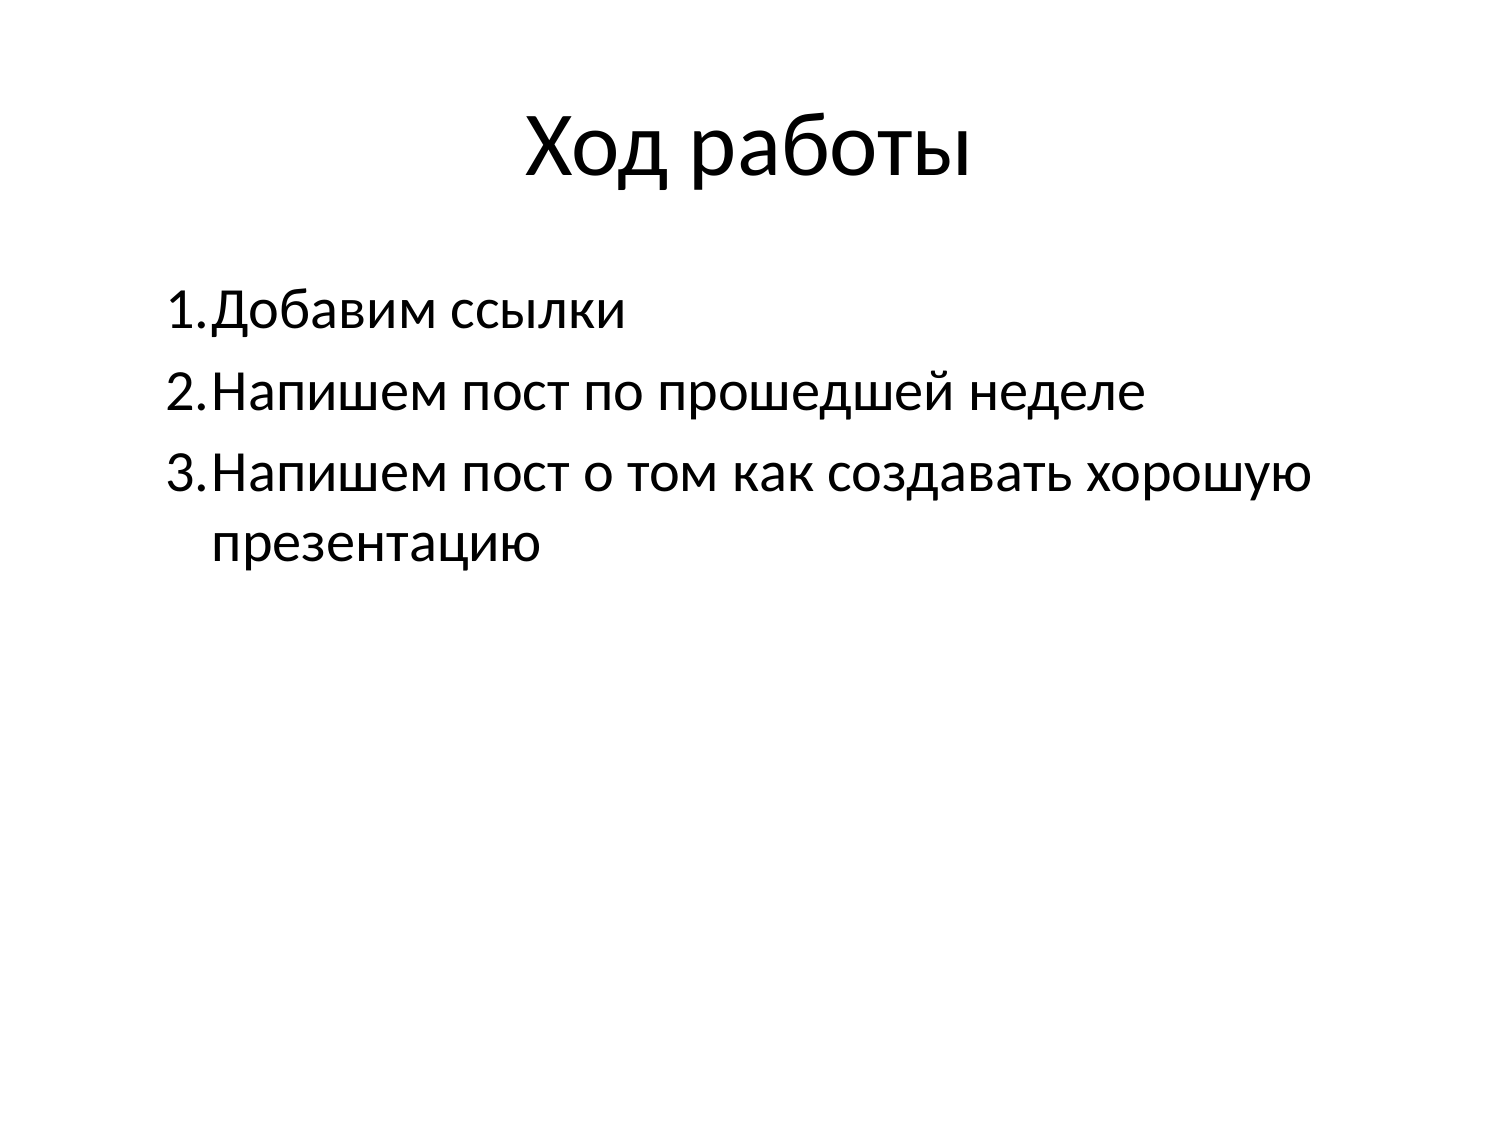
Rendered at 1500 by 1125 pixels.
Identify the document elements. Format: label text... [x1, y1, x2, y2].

list Добавим ссылки Напишем пост по прошедшей неделе Напишем пост о том как создавать хорошую презентацию [75, 262, 1425, 1005]
title Ход работы [75, 45, 1425, 233]
